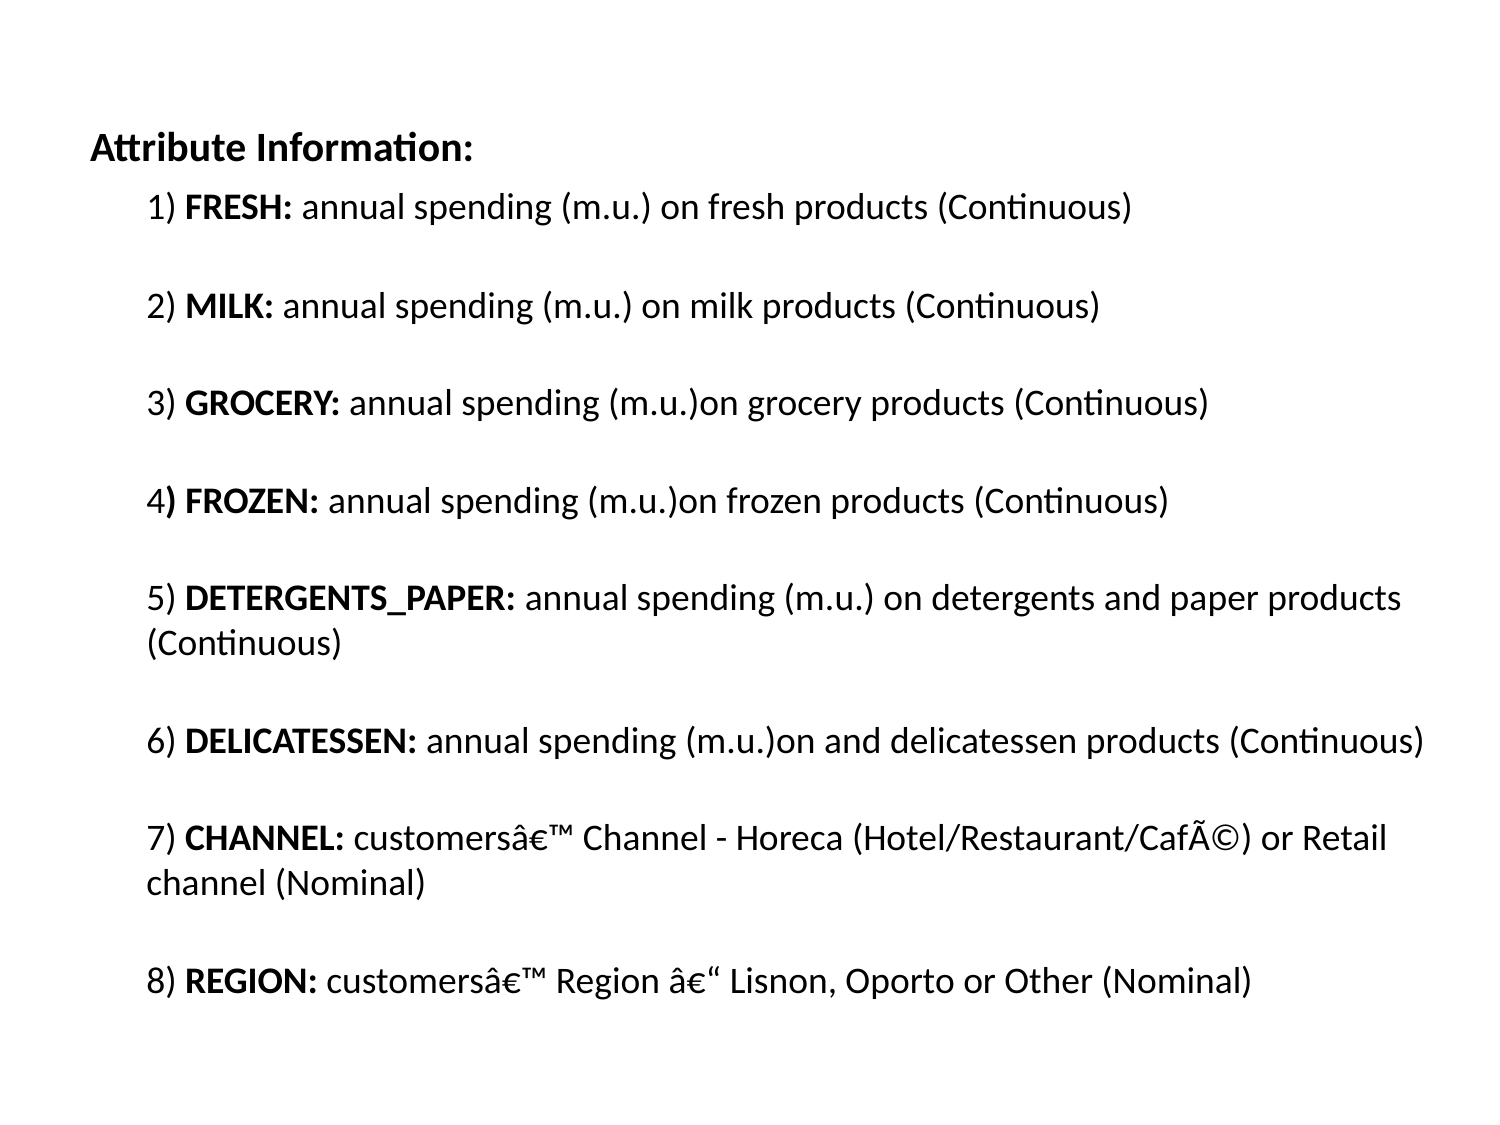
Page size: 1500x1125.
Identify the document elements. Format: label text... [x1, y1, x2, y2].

list Attribute Information: 1) FRESH: annual spending (m.u.) on fresh products (Continuous) 2) MILK: annual spending (m.u.) on milk products (Continuous) 3) GROCERY: annual spending (m.u.)on grocery products (Continuous) 4) FROZEN: annual spending (m.u.)on frozen products (Continuous) 5) DETERGENTS_PAPER: annual spending (m.u.) on detergents and paper products (Continuous) 6) DELICATESSEN: annual spending (m.u.)on and delicatessen products (Continuous) 7) CHANNEL: customersâ€™ Channel - Horeca (Hotel/Restaurant/CafÃ©) or Retail channel (Nominal) 8) REGION: customersâ€™ Region â€“ Lisnon, Oporto or Other (Nominal) [75, 112, 1475, 1088]
